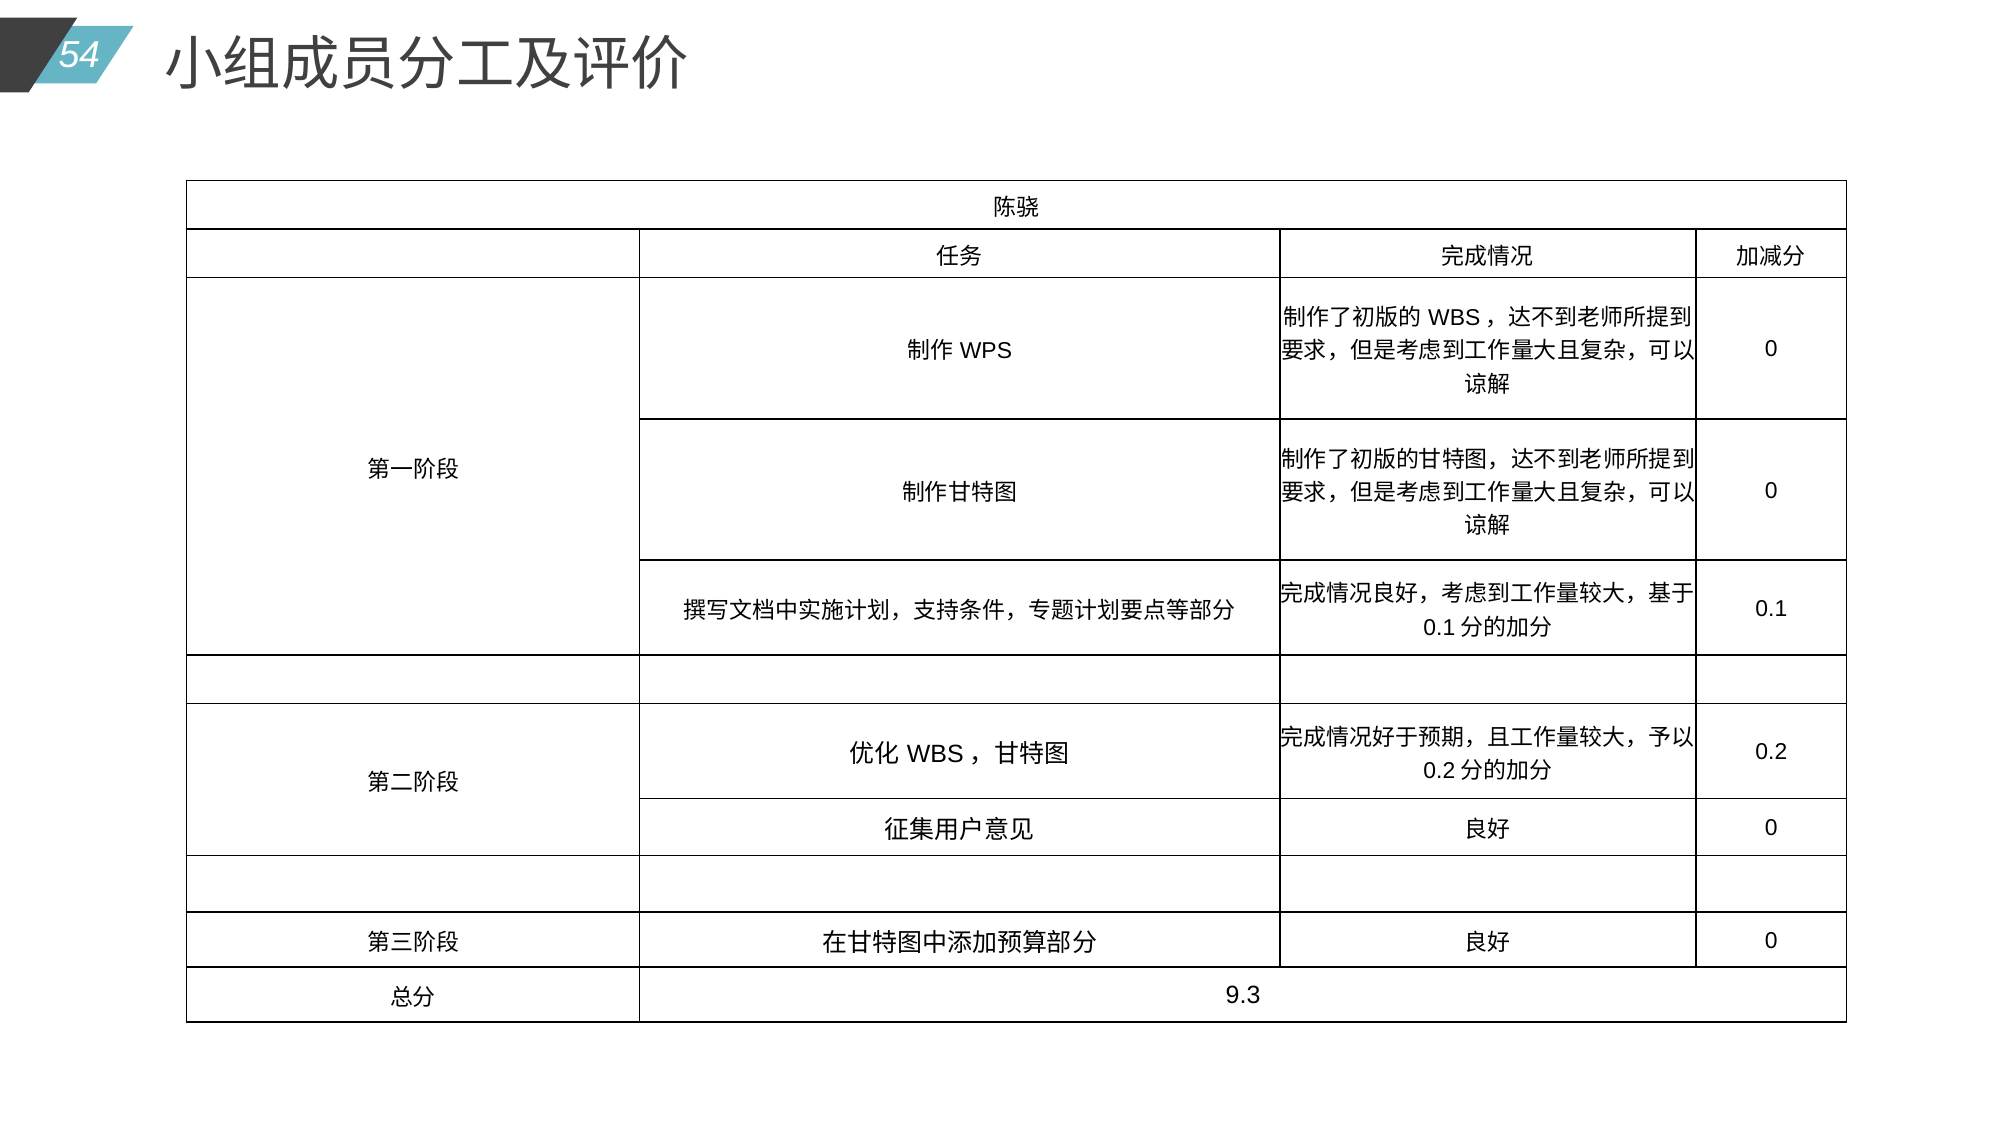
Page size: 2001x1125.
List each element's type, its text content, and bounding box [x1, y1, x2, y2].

table_cell 征集用户意见 [640, 799, 1279, 855]
table_cell 0 [1697, 799, 1846, 855]
table_cell 在甘特图中添加预算部分 [640, 913, 1279, 966]
table_cell [1281, 656, 1695, 703]
table_cell 总分 [187, 968, 639, 1021]
table_cell 9.3 [640, 968, 1846, 1021]
table_cell 撰写文档中实施计划，支持条件，专题计划要点等部分 [640, 561, 1279, 654]
table_cell 第三阶段 [187, 913, 639, 966]
table_cell [640, 656, 1279, 703]
table_cell 良好 [1281, 799, 1695, 855]
table_cell 完成情况好于预期，且工作量较大，予以0.2分的加分 [1281, 704, 1695, 798]
table_cell 完成情况良好，考虑到工作量较大，基于0.1分的加分 [1281, 561, 1695, 654]
table_cell 良好 [1281, 913, 1695, 966]
table_cell 制作了初版的WBS，达不到老师所提到要求，但是考虑到工作量大且复杂，可以谅解 [1281, 278, 1695, 418]
table_cell 0 [1697, 913, 1846, 966]
table_cell 0 [1697, 420, 1846, 559]
table_cell 0.1 [1697, 561, 1846, 654]
table_cell 0.2 [1697, 704, 1846, 798]
table_cell [187, 230, 639, 277]
table_cell 制作WPS [640, 278, 1279, 418]
table_cell [187, 656, 639, 703]
table_cell 0 [1697, 278, 1846, 418]
table_cell [1697, 656, 1846, 703]
table_cell 完成情况 [1281, 230, 1695, 277]
table_cell [187, 856, 639, 911]
table_cell [1697, 856, 1846, 911]
table_cell 优化WBS，甘特图 [640, 704, 1279, 798]
table_cell 加减分 [1697, 230, 1846, 277]
table_cell [1281, 856, 1695, 911]
table_cell 第二阶段 [187, 704, 639, 855]
table_cell 任务 [640, 230, 1279, 277]
table_cell 第一阶段 [187, 278, 639, 654]
table_cell [640, 856, 1279, 911]
table_cell 制作甘特图 [640, 420, 1279, 559]
table_cell 制作了初版的甘特图，达不到老师所提到要求，但是考虑到工作量大且复杂，可以谅解 [1281, 420, 1695, 559]
table_header 陈骁 [187, 181, 1846, 228]
text_box 小组成员分工及评价 [149, 18, 704, 104]
